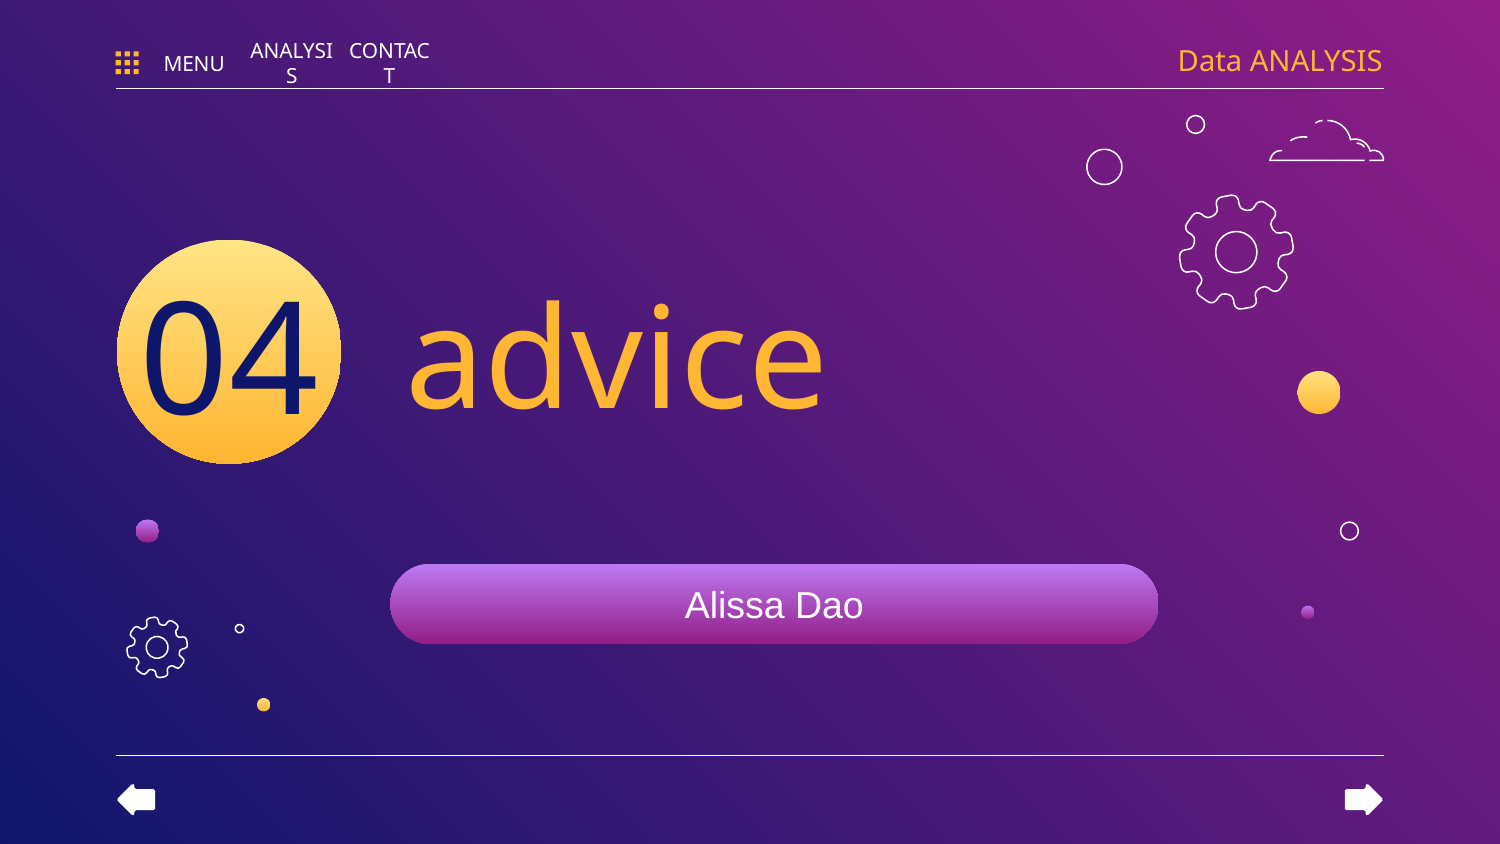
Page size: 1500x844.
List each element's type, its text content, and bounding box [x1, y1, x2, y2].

text_box CONTACT [346, 45, 433, 81]
text_box MENU [151, 45, 237, 81]
text_box [109, 45, 145, 81]
text_box Data ANALYSIS [1158, 34, 1383, 85]
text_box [1269, 120, 1385, 161]
text_box [1179, 195, 1294, 309]
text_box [115, 50, 139, 75]
text_box [390, 580, 398, 628]
text_box [399, 563, 1150, 579]
text_box [399, 629, 1150, 645]
text_box [117, 784, 156, 816]
subtitle Alissa Dao [398, 579, 1151, 629]
text_box [257, 698, 271, 712]
text_box [1301, 605, 1315, 620]
text_box [1151, 580, 1159, 628]
title 04 [117, 289, 342, 414]
title advice [390, 208, 1120, 495]
text_box [1297, 370, 1341, 414]
text_box ANALYSIS [248, 45, 335, 81]
text_box [126, 617, 188, 678]
text_box [135, 414, 323, 464]
text_box [135, 239, 323, 289]
text_box [1344, 784, 1383, 816]
text_box [136, 519, 160, 543]
